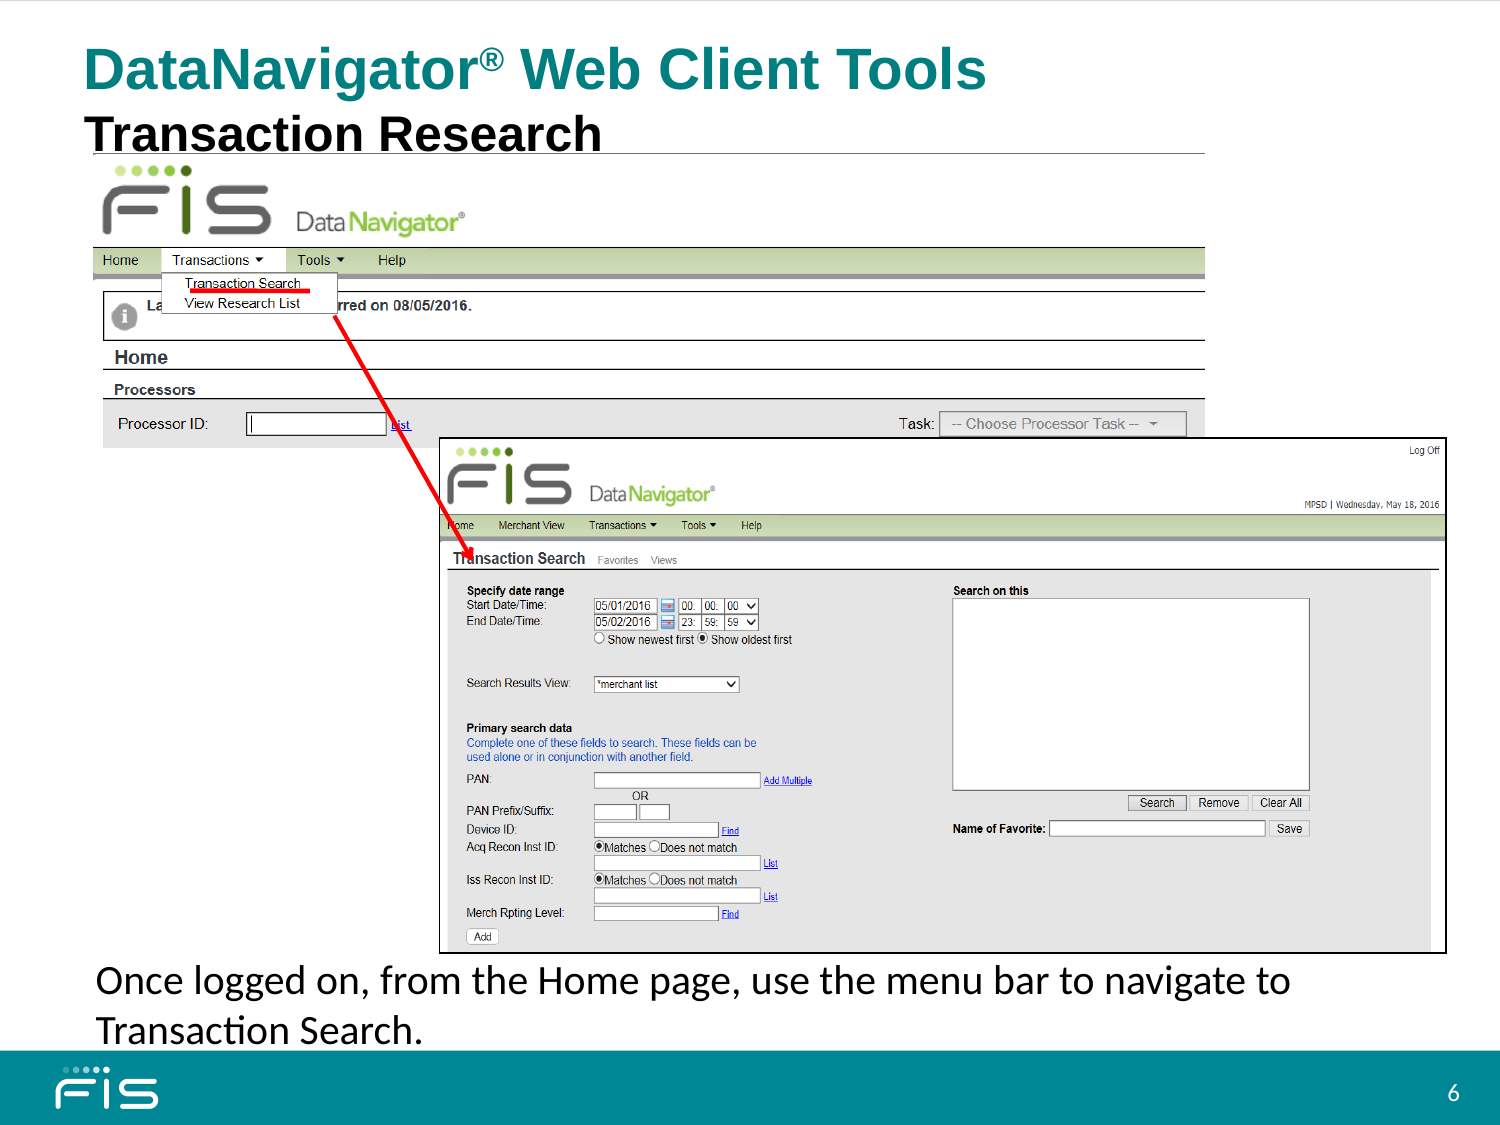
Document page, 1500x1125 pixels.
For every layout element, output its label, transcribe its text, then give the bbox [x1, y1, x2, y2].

text_box Once logged on, from the Home page, use the menu bar to navigate to Transaction Search. [80, 945, 1364, 1060]
text_box DataNavigator® Web Client Tools Transaction Research [69, 23, 1432, 162]
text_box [333, 315, 474, 562]
picture [0, 0, 1500, 1125]
slide_number 6 [1320, 1073, 1475, 1111]
